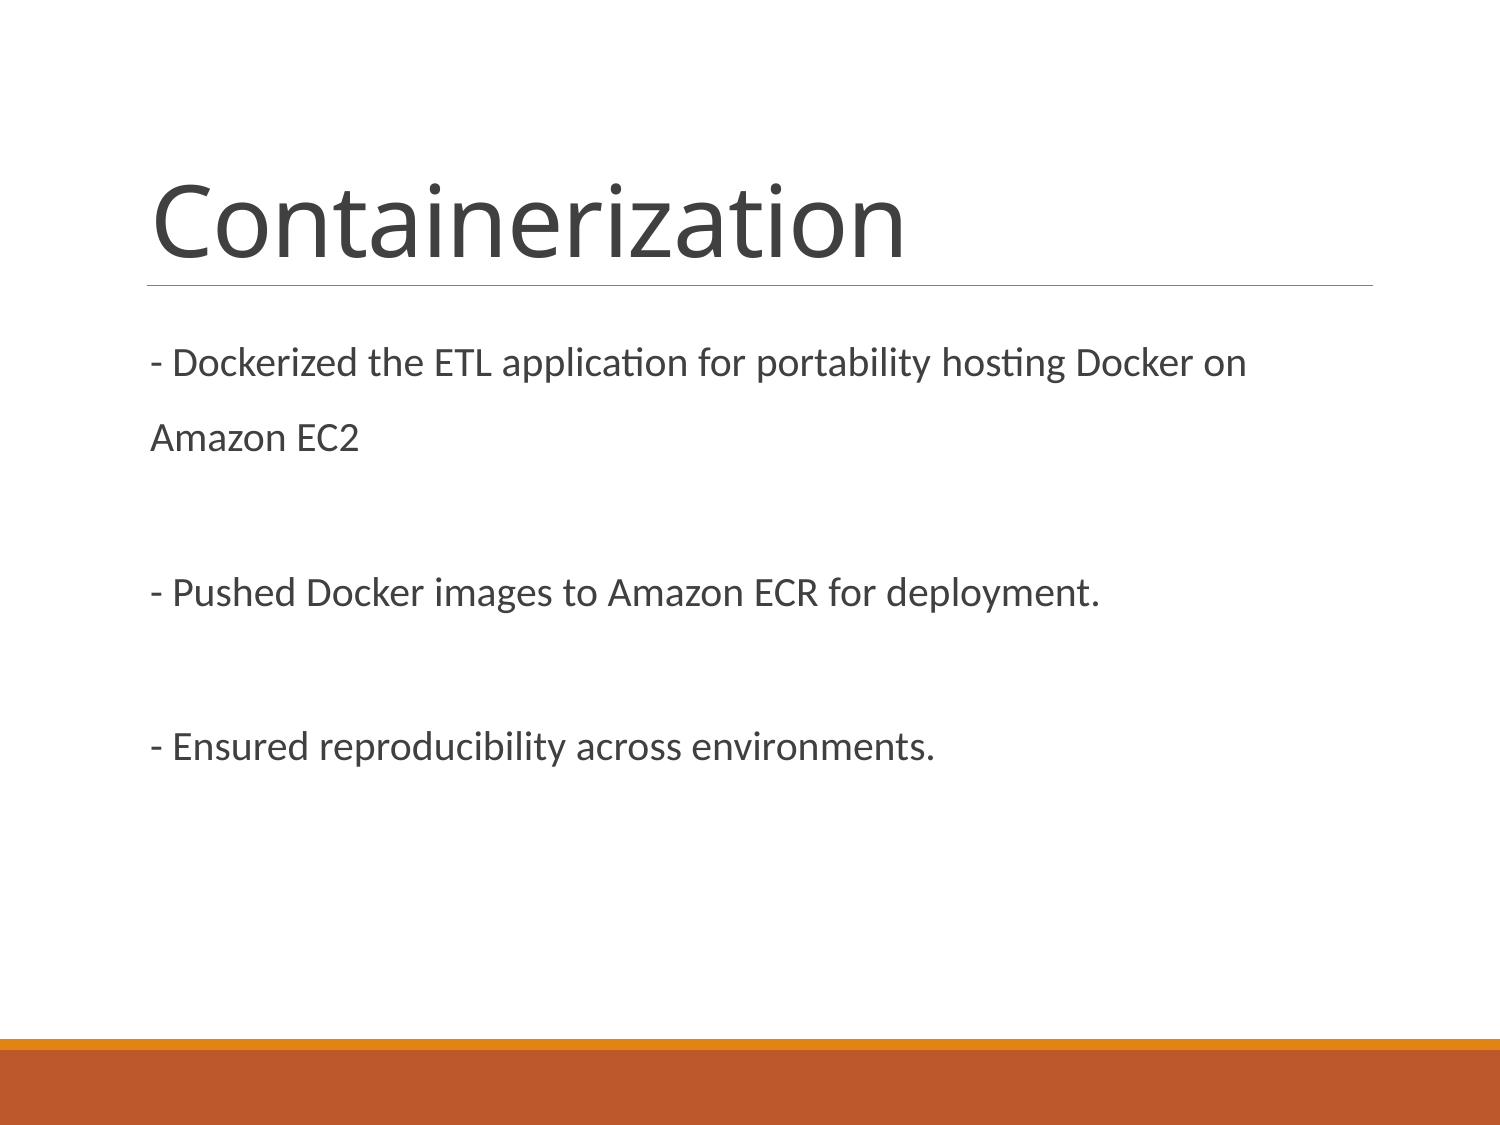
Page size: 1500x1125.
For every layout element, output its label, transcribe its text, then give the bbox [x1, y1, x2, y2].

list - Dockerized the ETL application for portability hosting Docker on Amazon EC2 - Pushed Docker images to Amazon ECR for deployment. - Ensured reproducibility across environments. [135, 302, 1373, 963]
title Containerization [135, 47, 1373, 285]
